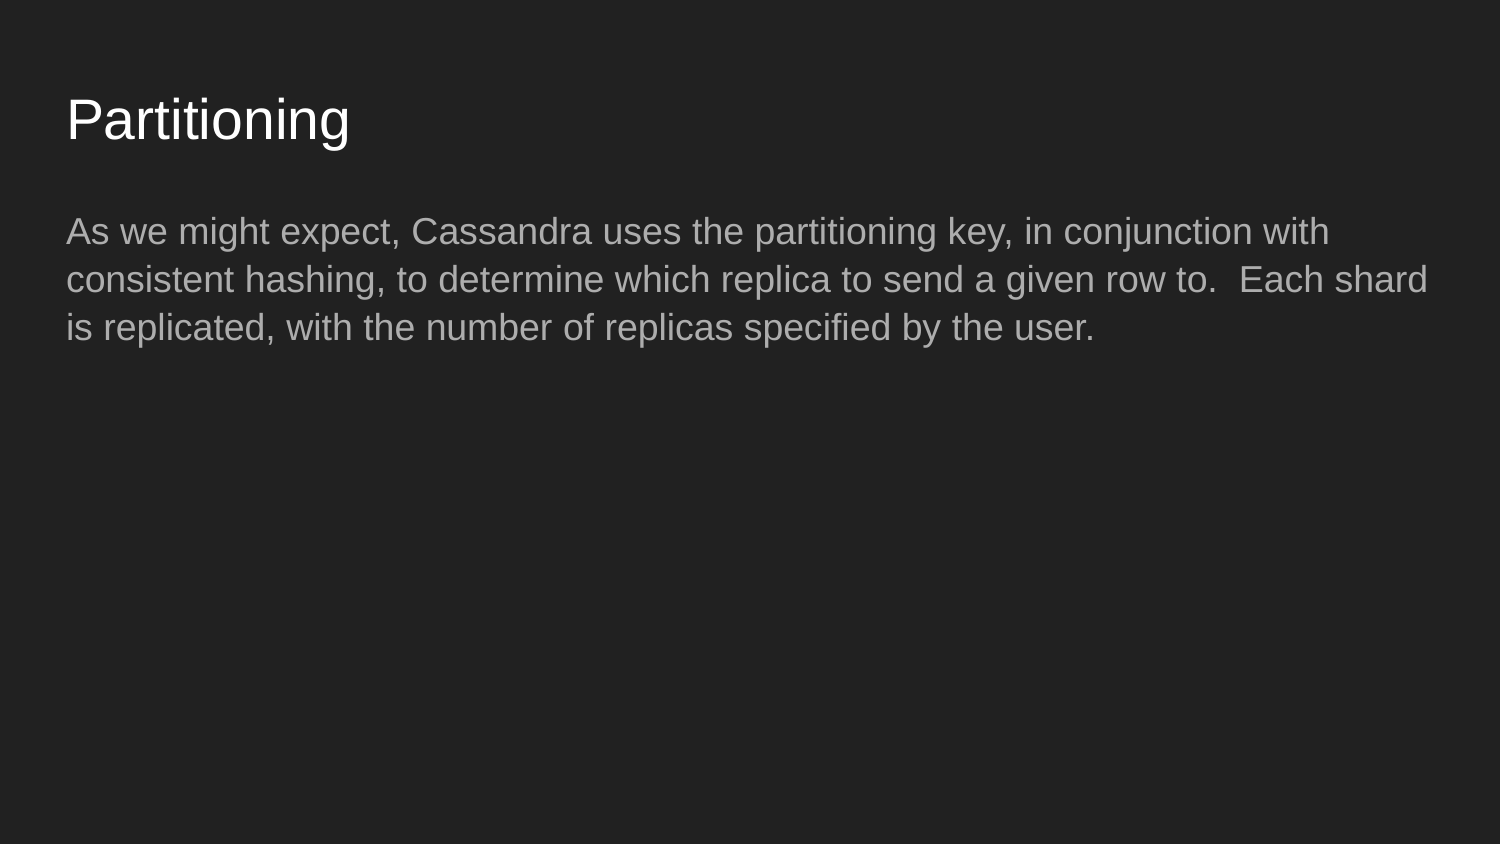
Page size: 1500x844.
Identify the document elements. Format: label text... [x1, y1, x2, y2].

list As we might expect, Cassandra uses the partitioning key, in conjunction with consistent hashing, to determine which replica to send a given row to. Each shard is replicated, with the number of replicas specified by the user. [51, 189, 1449, 750]
title Partitioning [51, 72, 1449, 167]
